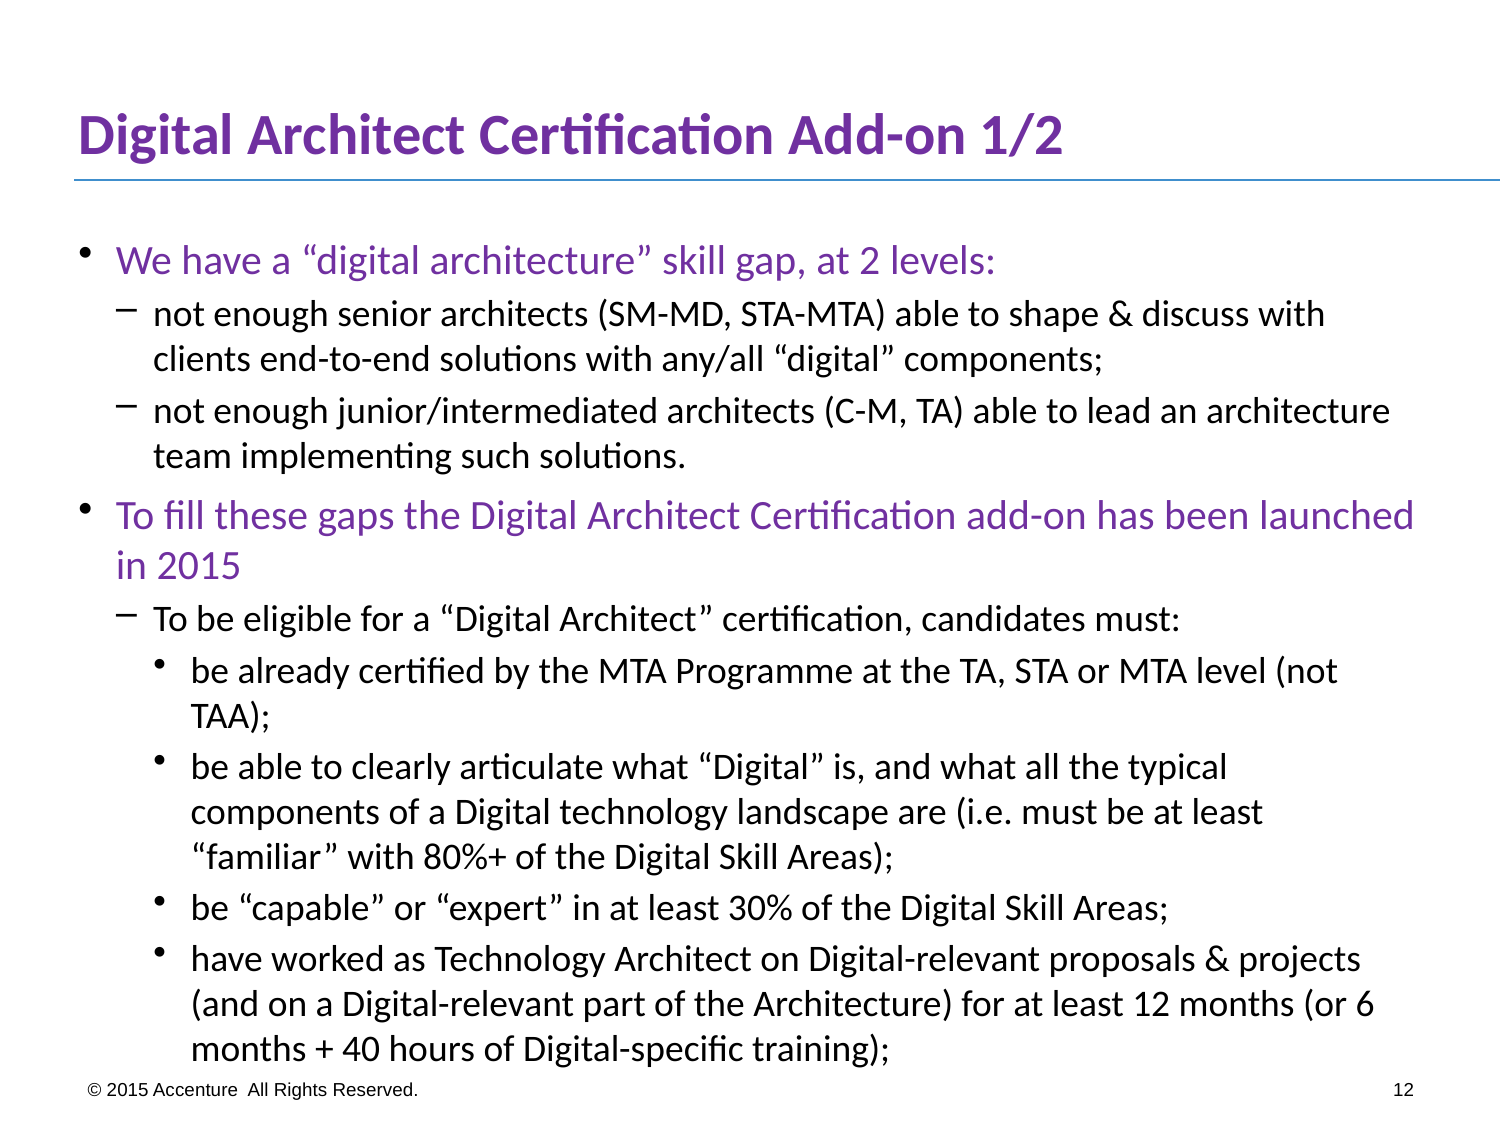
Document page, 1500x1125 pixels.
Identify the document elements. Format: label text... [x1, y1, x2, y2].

list We have a “digital architecture” skill gap, at 2 levels: not enough senior architects (SM-MD, STA-MTA) able to shape & discuss with clients end-to-end solutions with any/all “digital” components; not enough junior/intermediated architects (C-M, TA) able to lead an architecture team implementing such solutions. To fill these gaps the Digital Architect Certification add-on has been launched in 2015 To be eligible for a “Digital Architect” certification, candidates must: be already certified by the MTA Programme at the TA, STA or MTA level (not TAA); be able to clearly articulate what “Digital” is, and what all the typical components of a Digital technology landscape are (i.e. must be at least “familiar” with 80%+ of the Digital Skill Areas); be “capable” or “expert” in at least 30% of the Digital Skill Areas; have worked as Technology Architect on Digital-relevant proposals & projects (and on a Digital-relevant part of the Architecture) for at least 12 months (or 6 months + 40 hours of Digital-specific training); [70, 225, 1430, 1053]
title Digital Architect Certification Add-on 1/2 [71, 54, 1429, 174]
